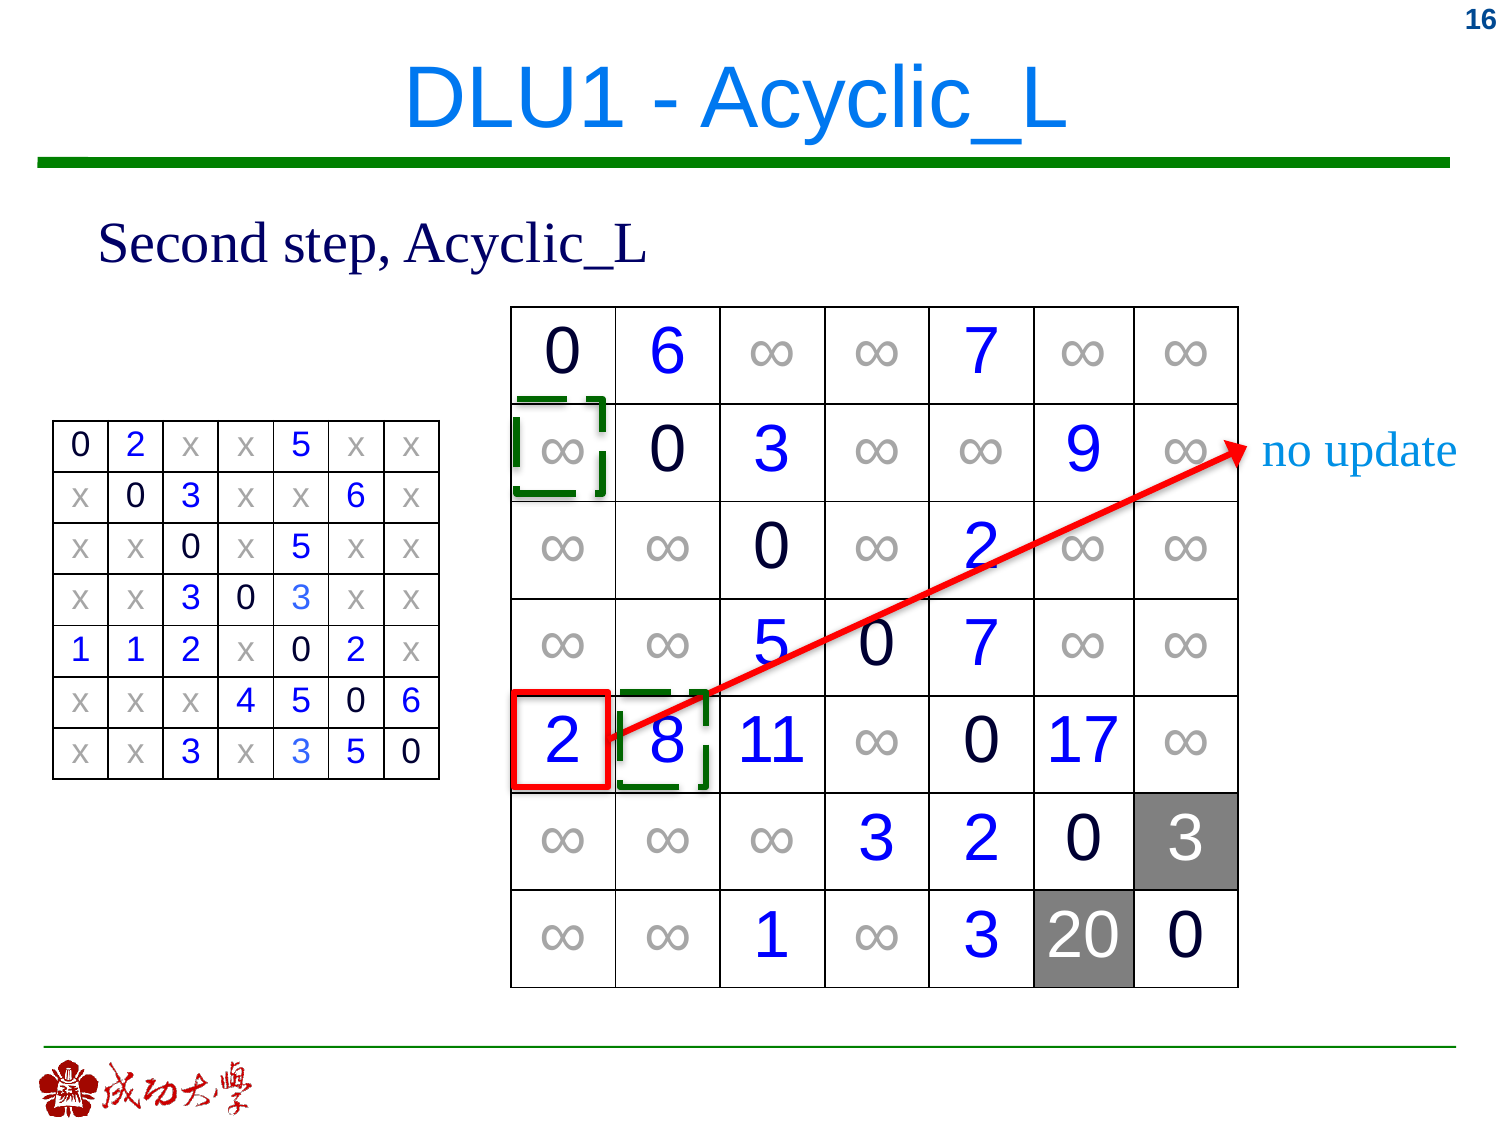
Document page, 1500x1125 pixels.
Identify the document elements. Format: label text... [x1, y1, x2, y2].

table_cell 3 [1135, 795, 1237, 889]
table_cell 20 [1035, 891, 1133, 987]
table_cell x [109, 575, 162, 625]
table_cell x [219, 729, 273, 778]
table_header ∞ [1035, 308, 1133, 403]
table_cell 3 [274, 729, 328, 778]
table_header x [219, 422, 273, 471]
table_cell x [109, 729, 162, 778]
table_cell x [54, 575, 107, 625]
table_cell 0 [274, 626, 328, 676]
table_cell x [164, 678, 217, 727]
table_header 5 [274, 422, 328, 471]
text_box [513, 408, 1475, 788]
table_header 2 [109, 422, 162, 471]
table_cell ∞ [826, 891, 928, 987]
table_header 0 [54, 422, 107, 471]
text_box [516, 398, 603, 408]
table_cell 1 [721, 891, 824, 987]
table_cell 0 [1035, 795, 1133, 889]
table_cell 0 [385, 729, 438, 778]
table_header x [164, 422, 217, 471]
table_cell 3 [164, 473, 217, 522]
table_cell ∞ [721, 795, 824, 889]
table_cell x [329, 575, 383, 625]
table_cell x [385, 626, 438, 676]
table_header 7 [930, 308, 1033, 403]
table_cell x [54, 678, 107, 727]
table_cell ∞ [616, 795, 719, 889]
table_cell 2 [329, 626, 383, 676]
table_cell 1 [109, 626, 162, 676]
table_cell x [329, 524, 383, 573]
table_cell x [109, 524, 162, 573]
table_cell 3 [930, 891, 1033, 987]
table_cell x [54, 524, 107, 573]
table_cell x [219, 473, 273, 522]
table_cell 5 [329, 729, 383, 778]
title DLU1 - Acyclic_L [12, 12, 1483, 173]
table_cell 6 [329, 473, 383, 522]
table_cell 1 [54, 626, 107, 676]
table_cell 5 [274, 678, 328, 727]
table_cell x [219, 626, 273, 676]
table_cell x [385, 473, 438, 522]
table_header ∞ [721, 308, 824, 403]
table_cell 0 [219, 575, 273, 625]
table_cell x [219, 524, 273, 573]
table_header x [385, 422, 438, 471]
text_box Second step, Acyclic_L [82, 196, 677, 281]
table_cell 4 [219, 678, 273, 727]
table_cell x [385, 575, 438, 625]
table_header 0 [512, 308, 615, 403]
table_cell 5 [274, 524, 328, 573]
table_cell 3 [164, 729, 217, 778]
table_cell ∞ [512, 796, 615, 889]
table_cell 0 [109, 473, 162, 522]
table_header x [329, 422, 383, 471]
table_cell ∞ [512, 891, 615, 987]
table_cell 3 [164, 575, 217, 625]
table_cell 2 [164, 626, 217, 676]
table_cell x [54, 473, 107, 522]
table_header ∞ [826, 308, 928, 403]
picture [35, 1058, 254, 1118]
table_header ∞ [1135, 308, 1237, 403]
table_cell 0 [329, 678, 383, 727]
table_cell 0 [1135, 891, 1237, 987]
table_header 6 [616, 308, 719, 403]
table_cell x [274, 473, 328, 522]
table_cell ∞ [616, 891, 719, 987]
table_cell 6 [385, 678, 438, 727]
table_cell x [54, 729, 107, 778]
table_cell 0 [164, 524, 217, 573]
table_cell 3 [274, 575, 328, 625]
table_cell x [109, 678, 162, 727]
table_cell x [385, 524, 438, 573]
table_cell 2 [930, 795, 1033, 889]
table_cell 3 [826, 795, 928, 889]
